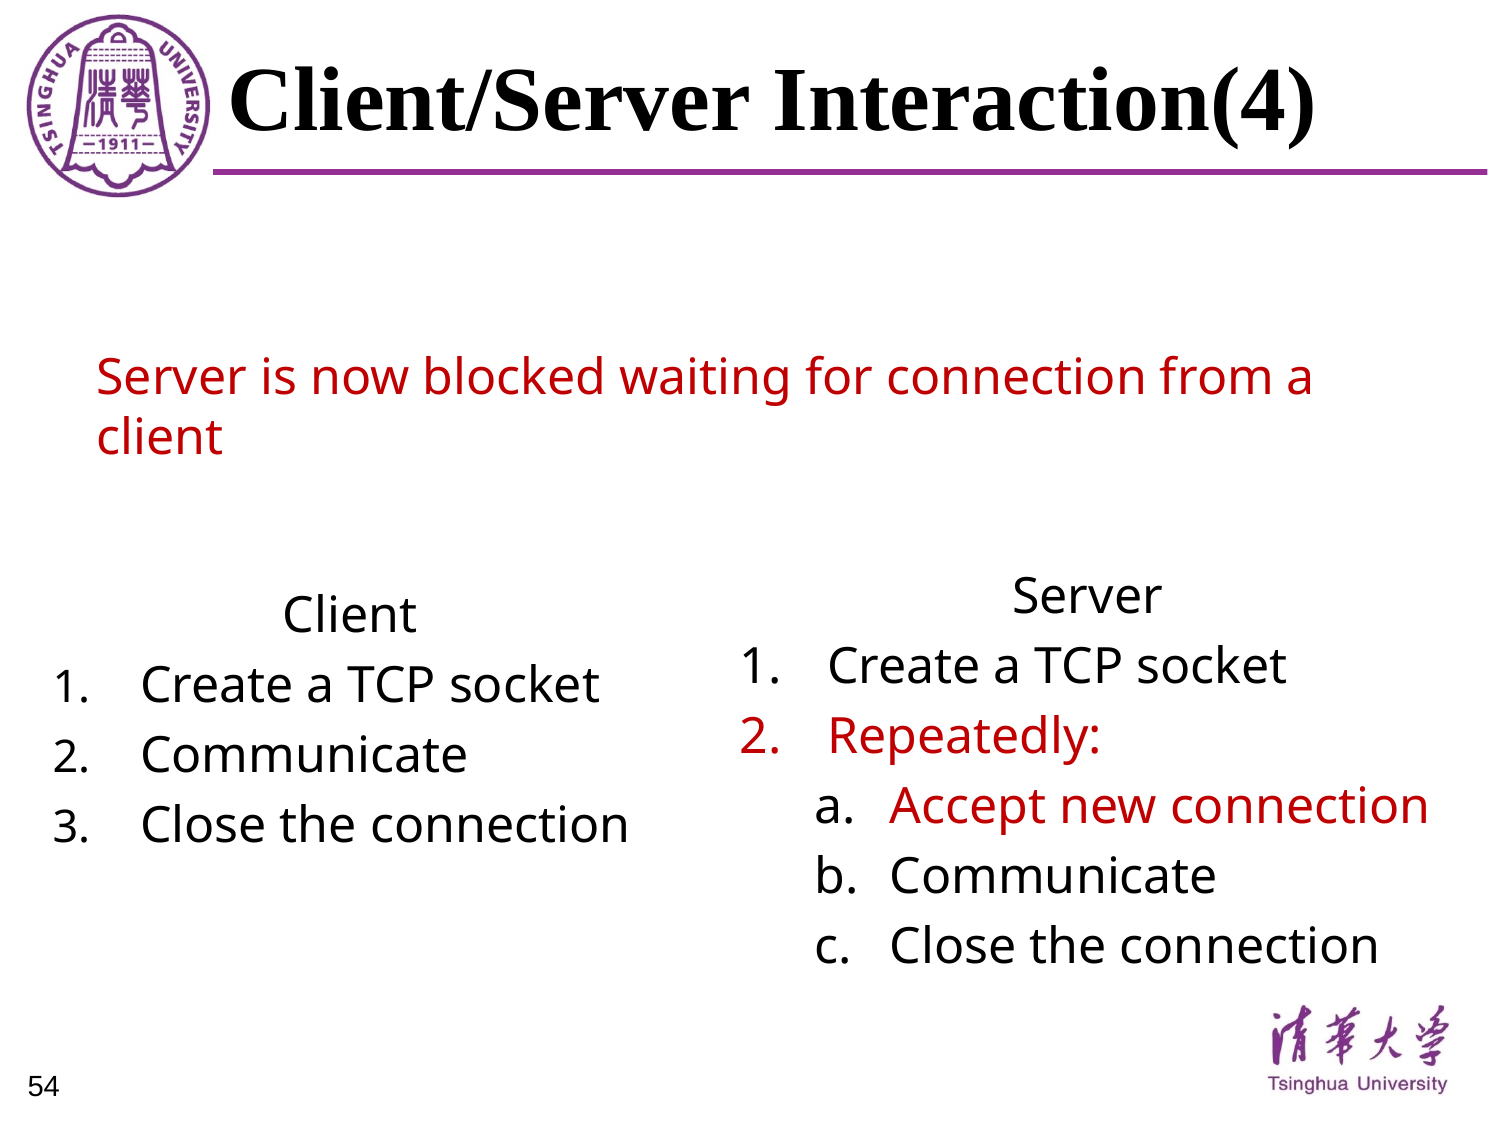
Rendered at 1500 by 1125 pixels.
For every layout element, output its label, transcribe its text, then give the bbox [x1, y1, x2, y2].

text_box Server Create a TCP socket Repeatedly: Accept new connection Communicate Close the connection [725, 556, 1450, 1050]
title Client/Server Interaction(4) [24, 37, 1476, 151]
picture [1262, 999, 1454, 1101]
text_box Client Create a TCP socket Communicate Close the connection [37, 575, 663, 1050]
picture [24, 151, 213, 200]
text_box Server is now blocked waiting for connection from a client [81, 337, 1450, 473]
picture [24, 12, 213, 37]
footer 54 [12, 1059, 176, 1125]
